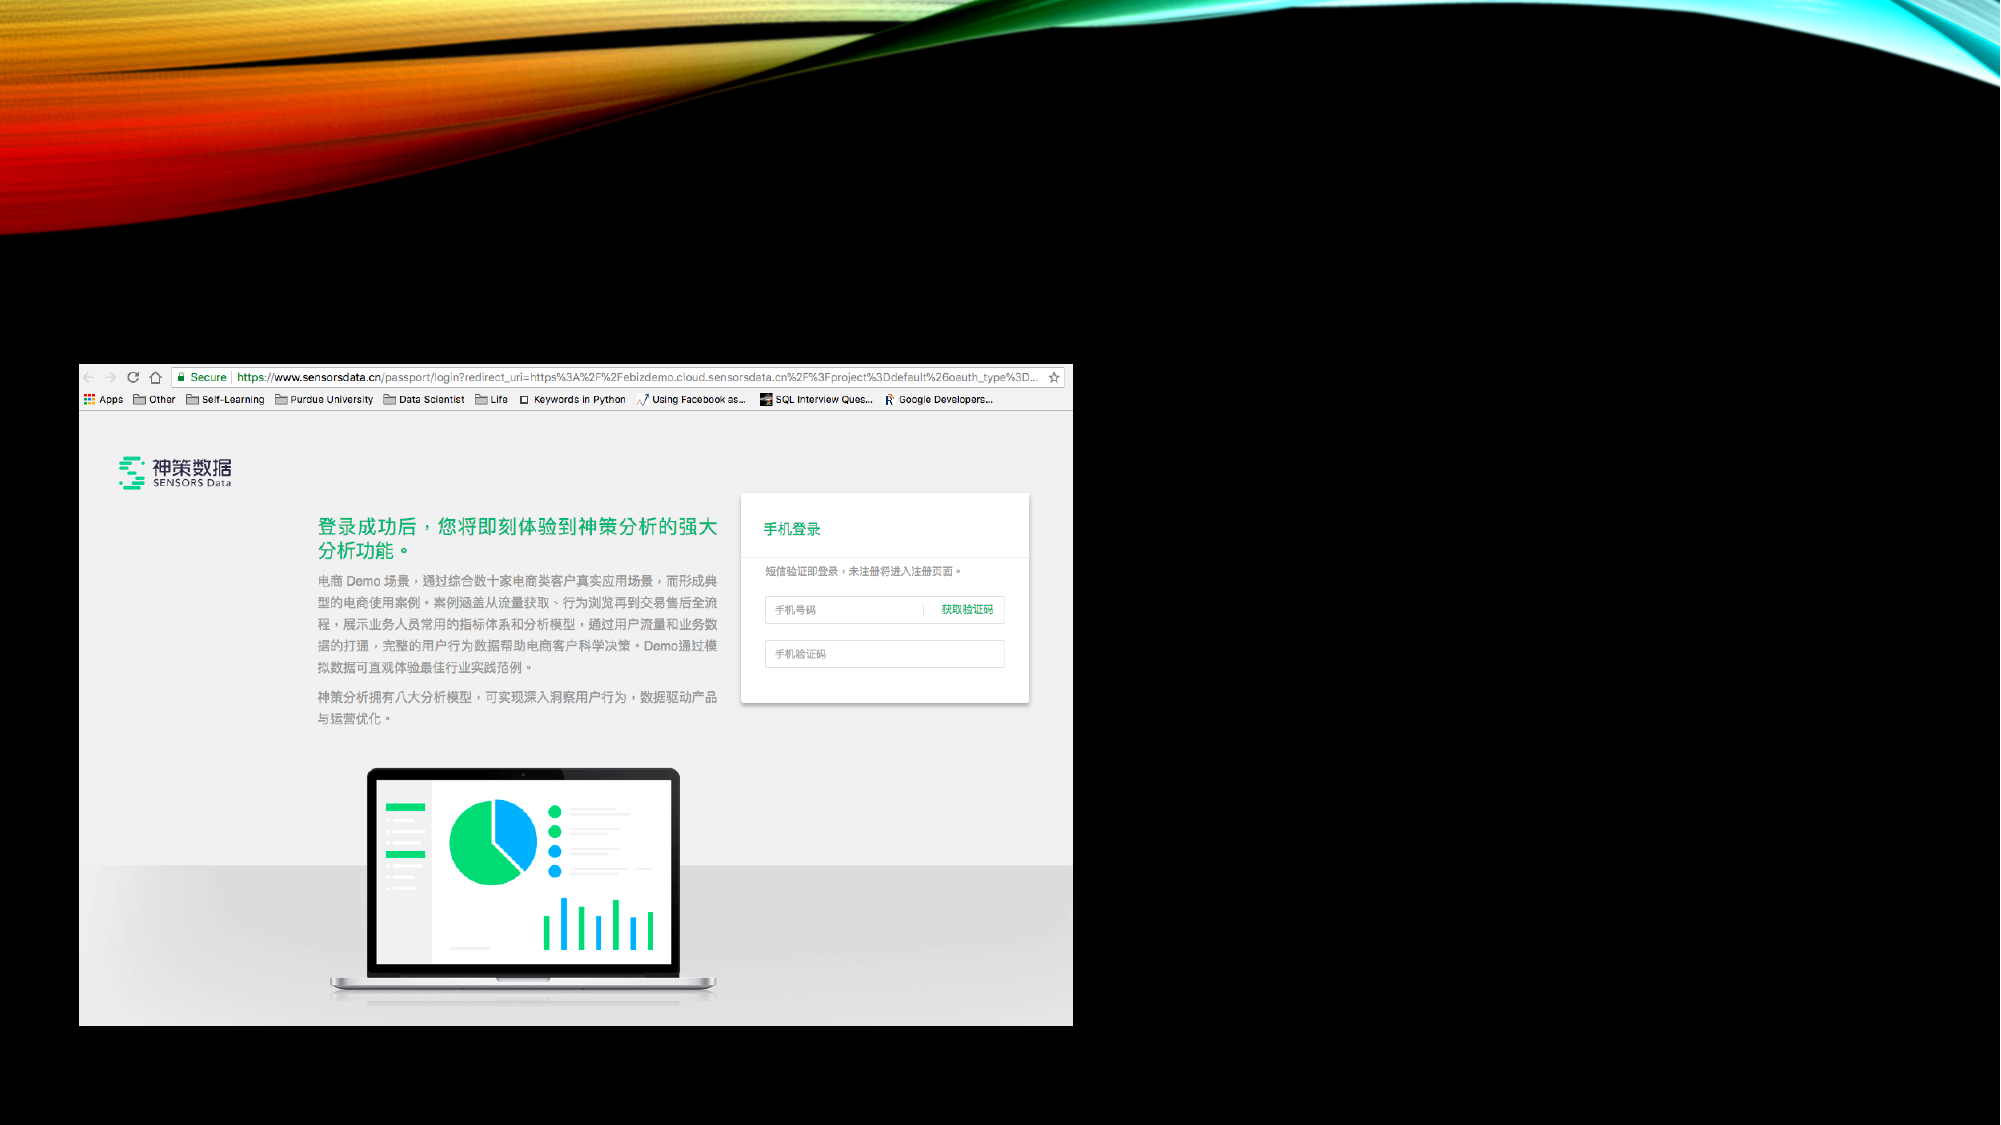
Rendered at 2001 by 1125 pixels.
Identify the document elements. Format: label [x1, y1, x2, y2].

picture [0, 0, 2000, 237]
list [79, 364, 1073, 1026]
